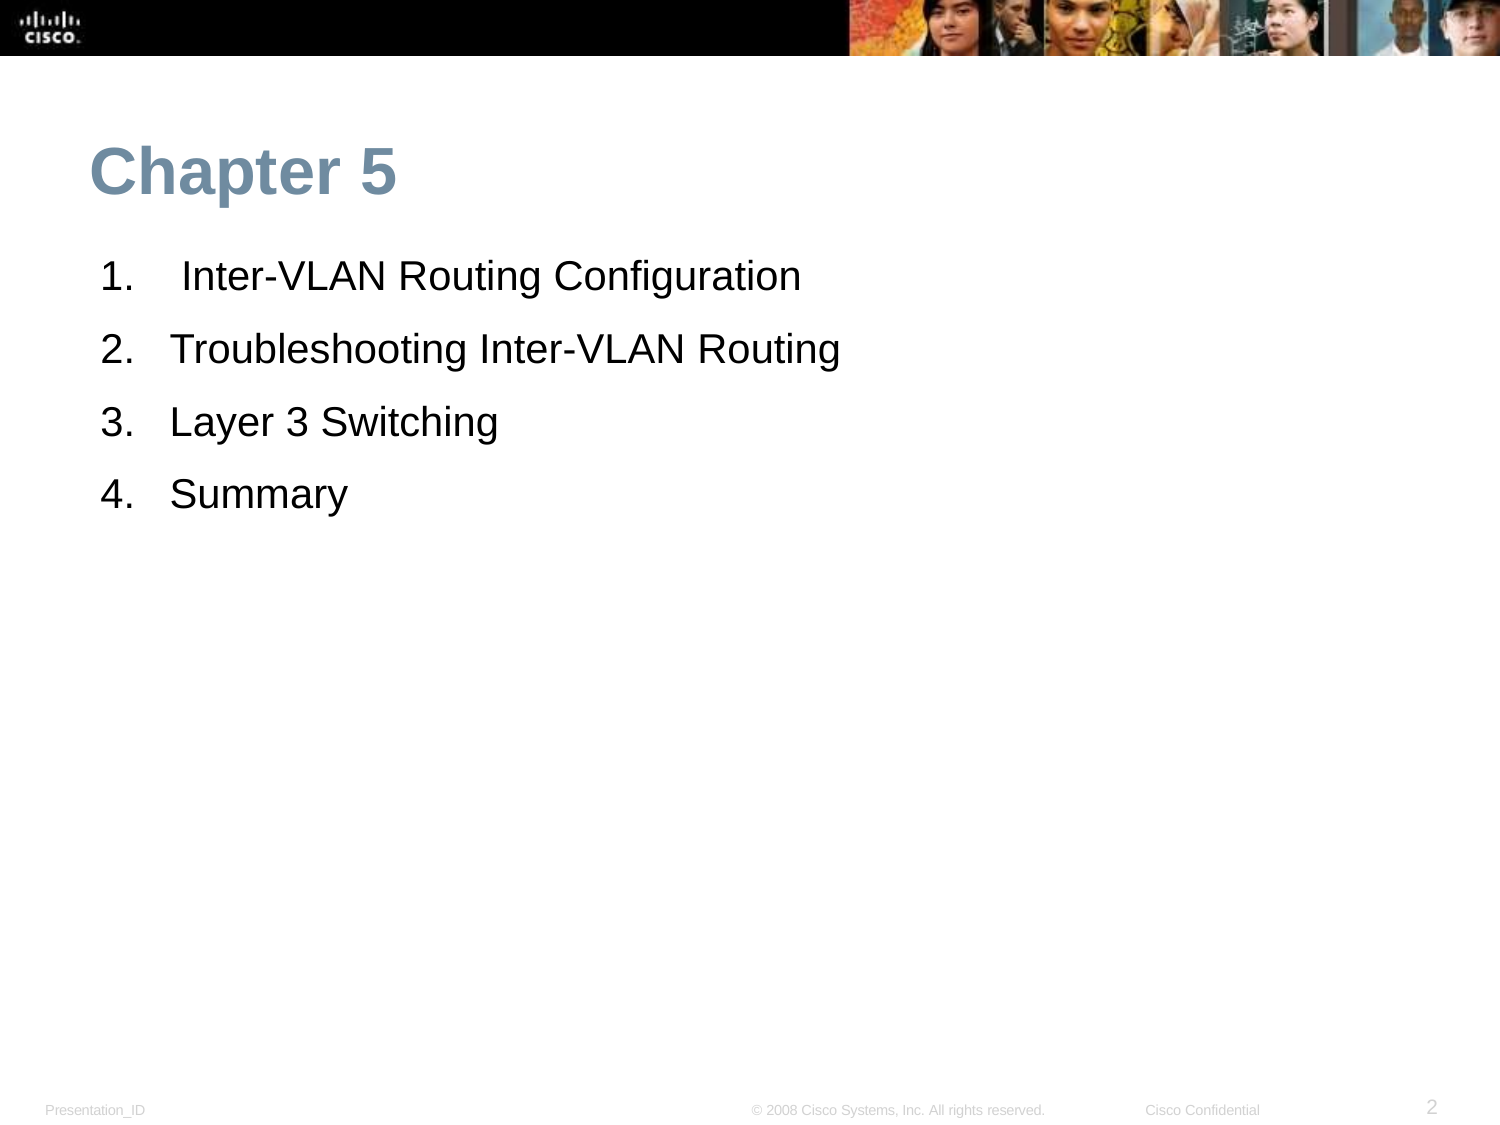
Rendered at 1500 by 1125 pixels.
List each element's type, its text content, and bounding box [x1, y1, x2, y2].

slide_number © 2008 Cisco Systems, Inc. All rights reserved. [749, 1100, 1058, 1125]
text_box 2 [1422, 1093, 1454, 1119]
text_box Inter-VLAN Routing Configuration Troubleshooting Inter-VLAN Routing Layer 3 Switching Summary [98, 224, 844, 517]
text_box Cisco Confidential [1143, 1100, 1264, 1119]
picture [0, 0, 1500, 56]
title Chapter 5 [87, 125, 399, 316]
footer Presentation_ID [43, 1100, 151, 1125]
